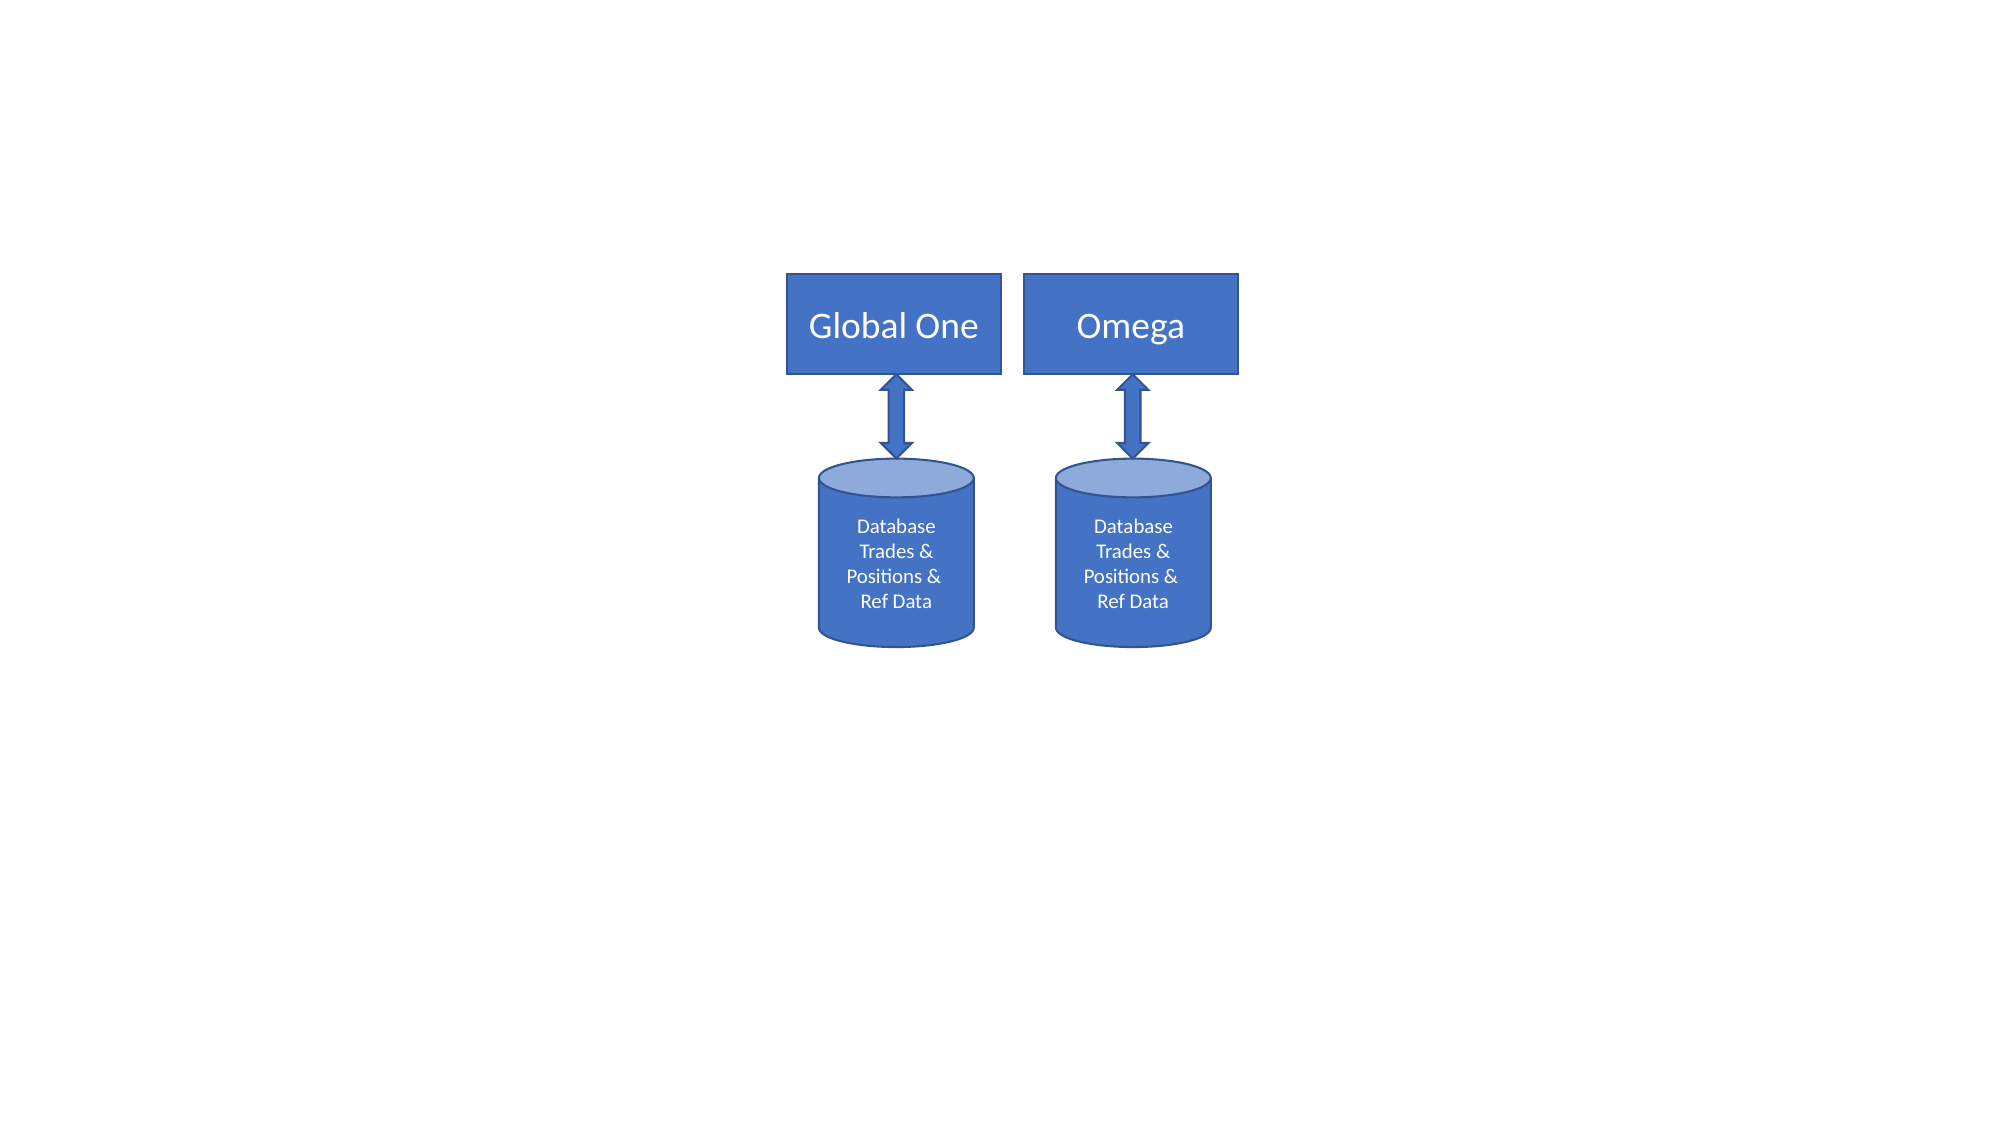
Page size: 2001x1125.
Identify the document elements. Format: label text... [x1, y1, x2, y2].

text_box [1114, 372, 1151, 461]
text_box Database Trades & Positions & Ref Data [817, 457, 975, 649]
text_box Omega [1023, 273, 1239, 375]
text_box Database Trades & Positions & Ref Data [1054, 457, 1212, 649]
text_box Global One [786, 273, 1002, 375]
text_box [878, 372, 915, 461]
